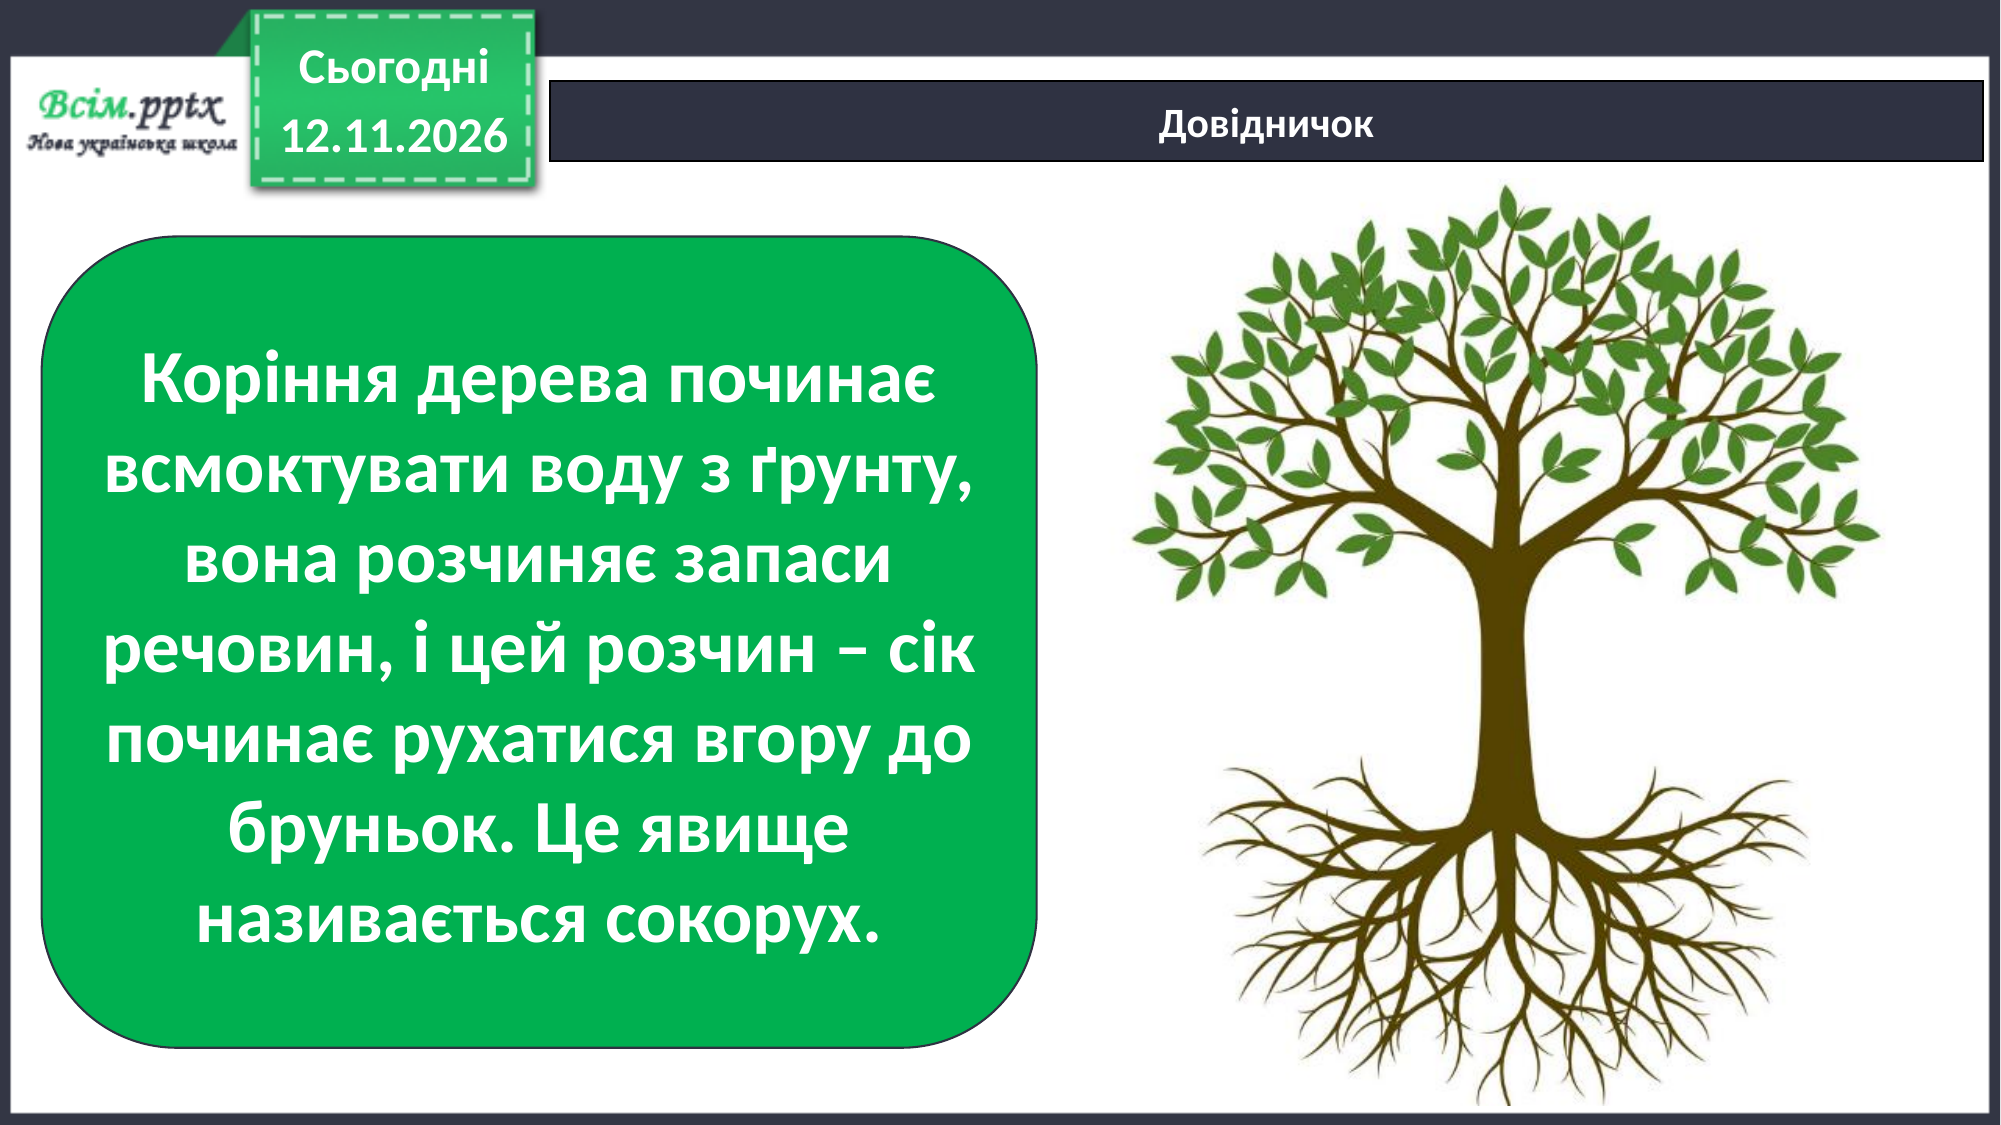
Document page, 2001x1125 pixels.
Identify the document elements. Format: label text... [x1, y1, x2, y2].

picture [0, 0, 2001, 1125]
text_box 21.03.2022 [263, 101, 524, 164]
text_box Сьогодні [284, 26, 535, 101]
text_box Довідничок [549, 80, 1984, 162]
text_box Коріння дерева починає всмоктувати воду з ґрунту, вона розчиняє запаси речовин, і цей розчин – сік починає рухатися вгору до бруньок. Це явище називається сокорух. [40, 235, 1038, 1049]
